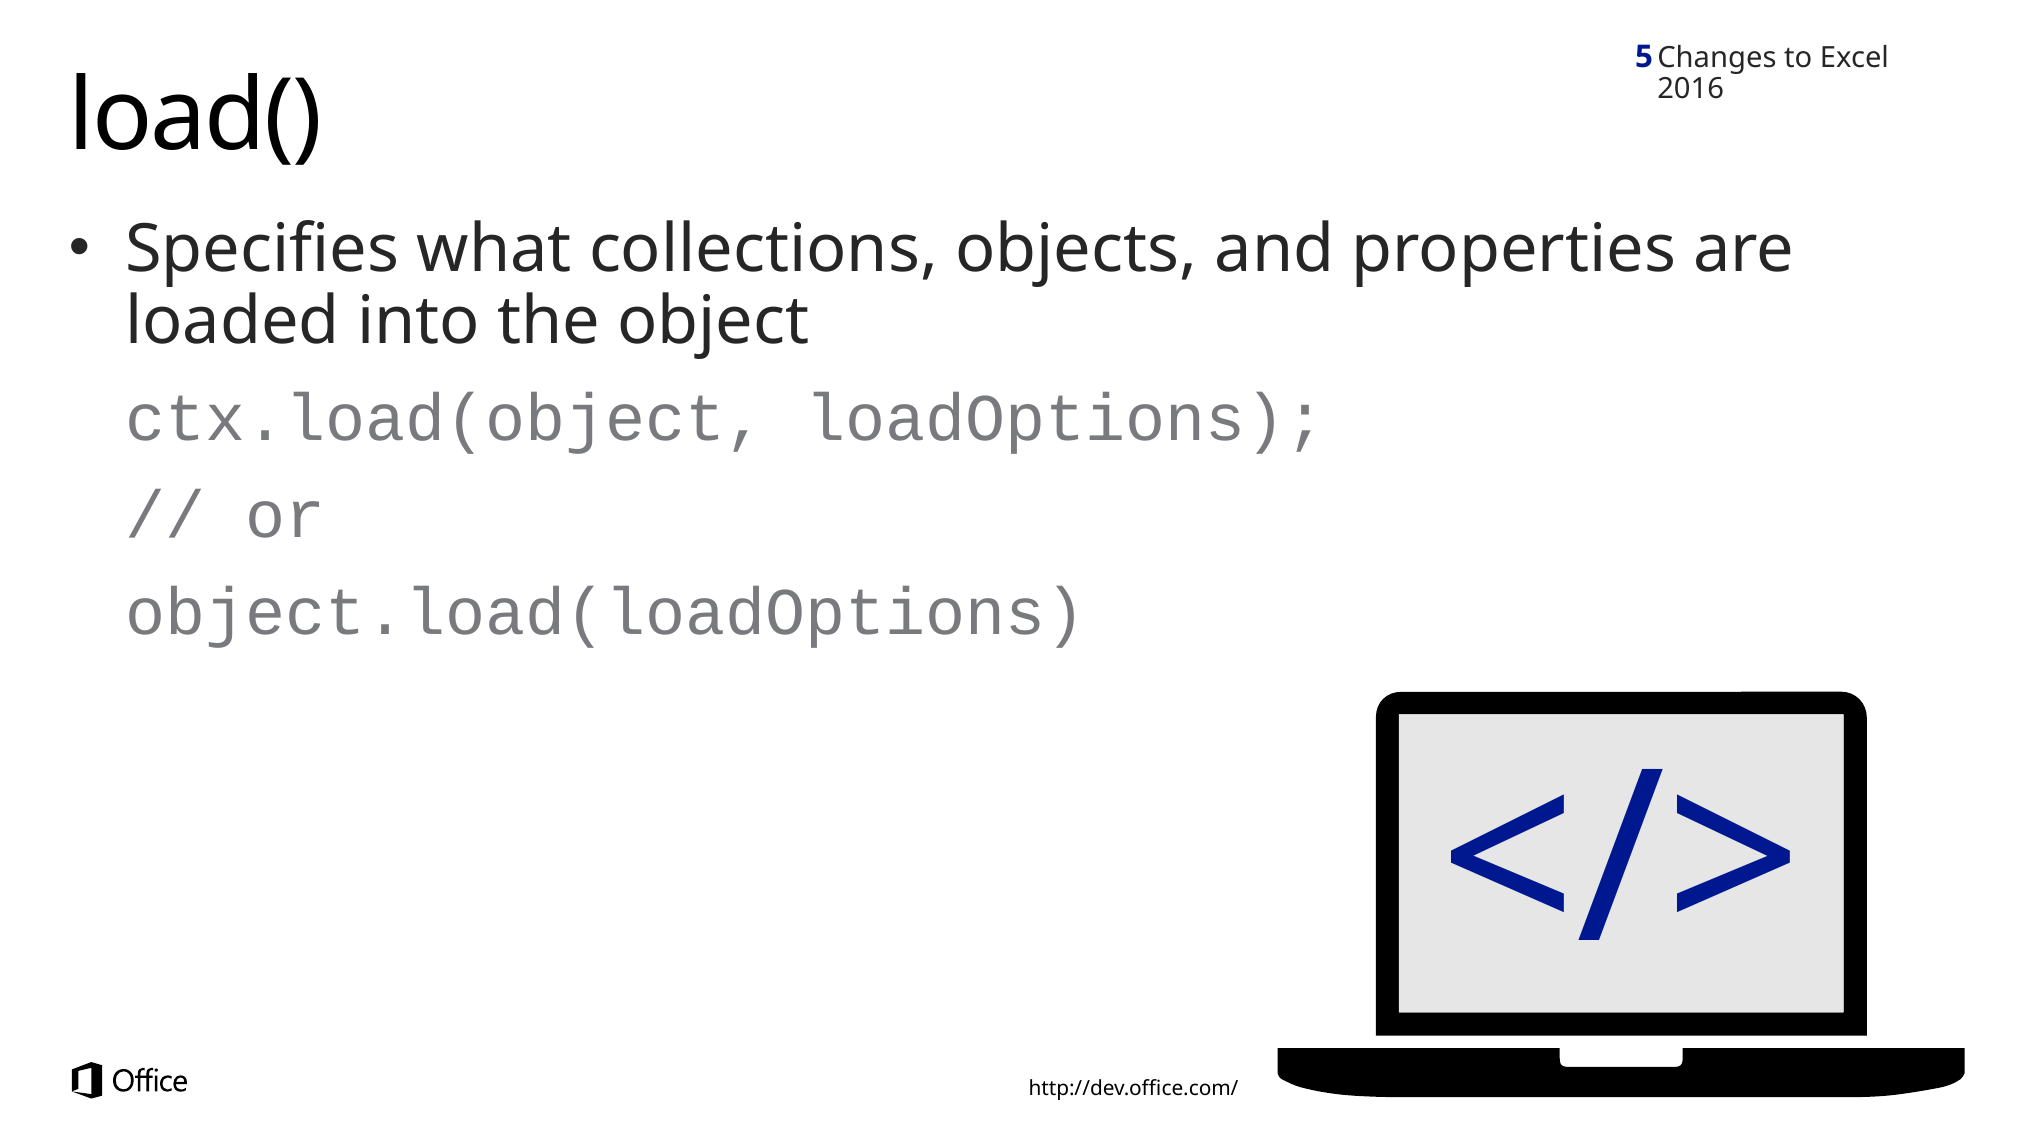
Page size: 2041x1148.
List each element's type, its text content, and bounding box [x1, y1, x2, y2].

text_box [1633, 27, 1983, 76]
text_box Specifies what collections, objects, and properties are loaded into the object ctx.load(object, loadOptions); // or object.load(loadOptions) [45, 198, 1995, 729]
title load() [45, 48, 1996, 199]
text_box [1277, 691, 1966, 1098]
